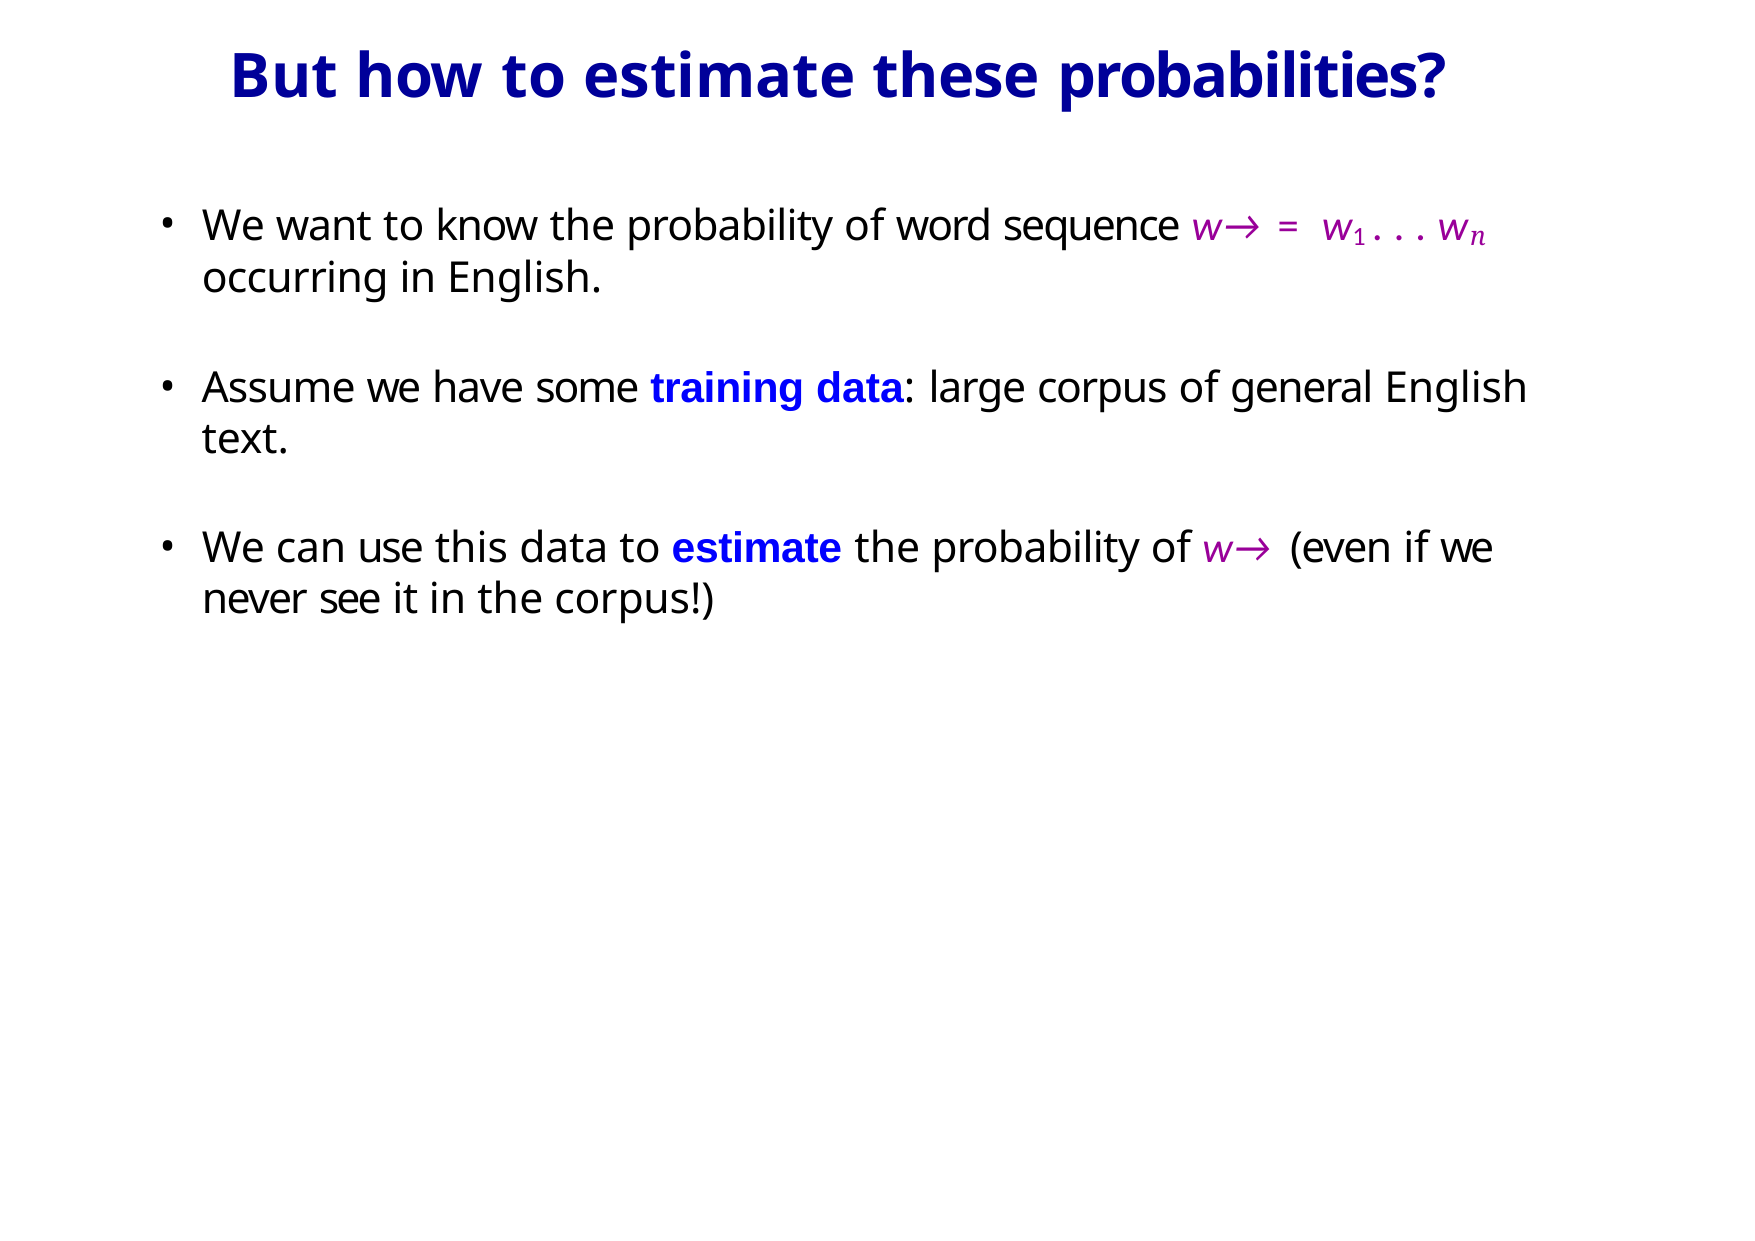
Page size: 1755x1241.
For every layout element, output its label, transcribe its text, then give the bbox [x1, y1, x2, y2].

text_box We want to know the probability of word sequence w→ = w1 . . . wn occurring in English. Assume we have some training data: large corpus of general English text. We can use this data to estimate the probability of w→ (even if we never see it in the corpus!) [149, 192, 1615, 623]
title But how to estimate these probabilities? [227, 33, 1527, 192]
